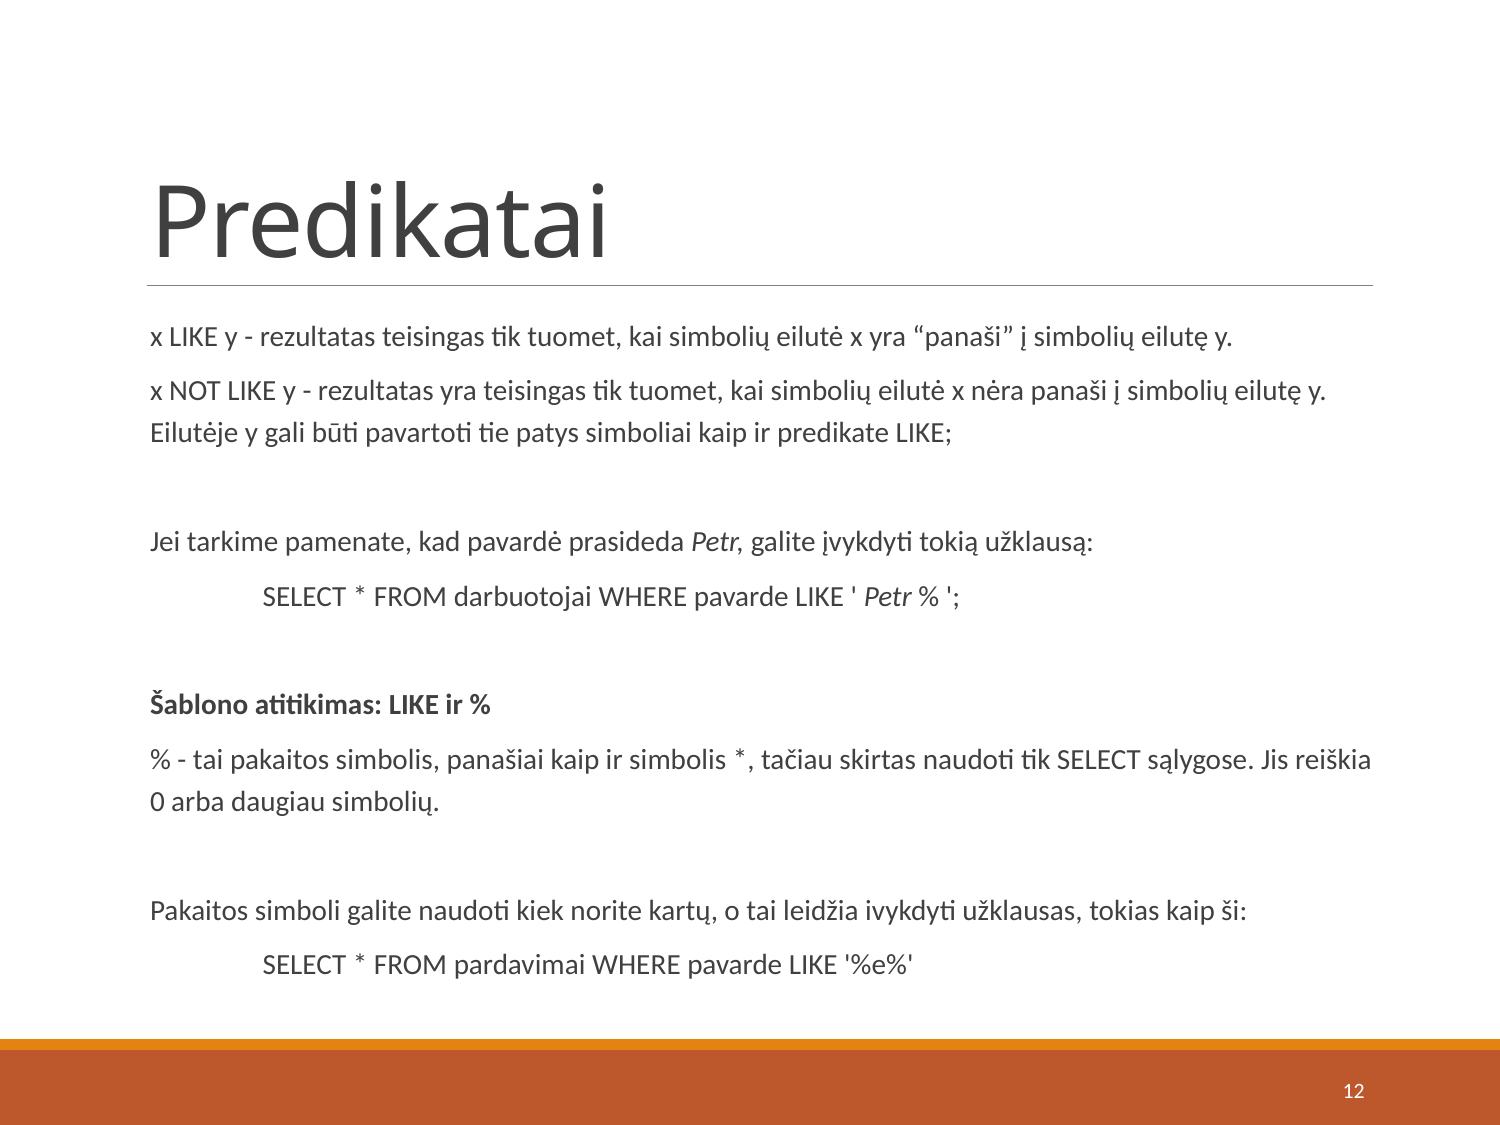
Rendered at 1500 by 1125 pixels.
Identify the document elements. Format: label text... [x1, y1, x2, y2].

title Predikatai [135, 47, 1373, 285]
list x LIKE y - rezultatas teisingas tik tuomet, kai simbolių eilutė x yra “panaši” į simbolių eilutę y. x NOT LIKE y - rezultatas yra teisingas tik tuomet, kai simbolių eilutė x nėra panaši į simbolių eilutę y. Eilutėje y gali būti pavartoti tie patys simboliai kaip ir predikate LIKE; Jei tarkime pamenate, kad pavardė prasideda Petr, galite įvykdyti tokią užklausą: SELECT * FROM darbuotojai WHERE pavarde LIKE ' Petr % '; Šablono atitikimas: LIKE ir % % - tai pakaitos simbolis, panašiai kaip ir simbolis *, tačiau skirtas naudoti tik SELECT sąlygose. Jis reiškia 0 arba daugiau simbolių. Pakaitos simboli galite naudoti kiek norite kartų, o tai leidžia ivykdyti užklausas, tokias kaip ši: SELECT * FROM pardavimai WHERE pavarde LIKE '%e%' [135, 302, 1373, 963]
slide_number 12 [1218, 1059, 1380, 1120]
